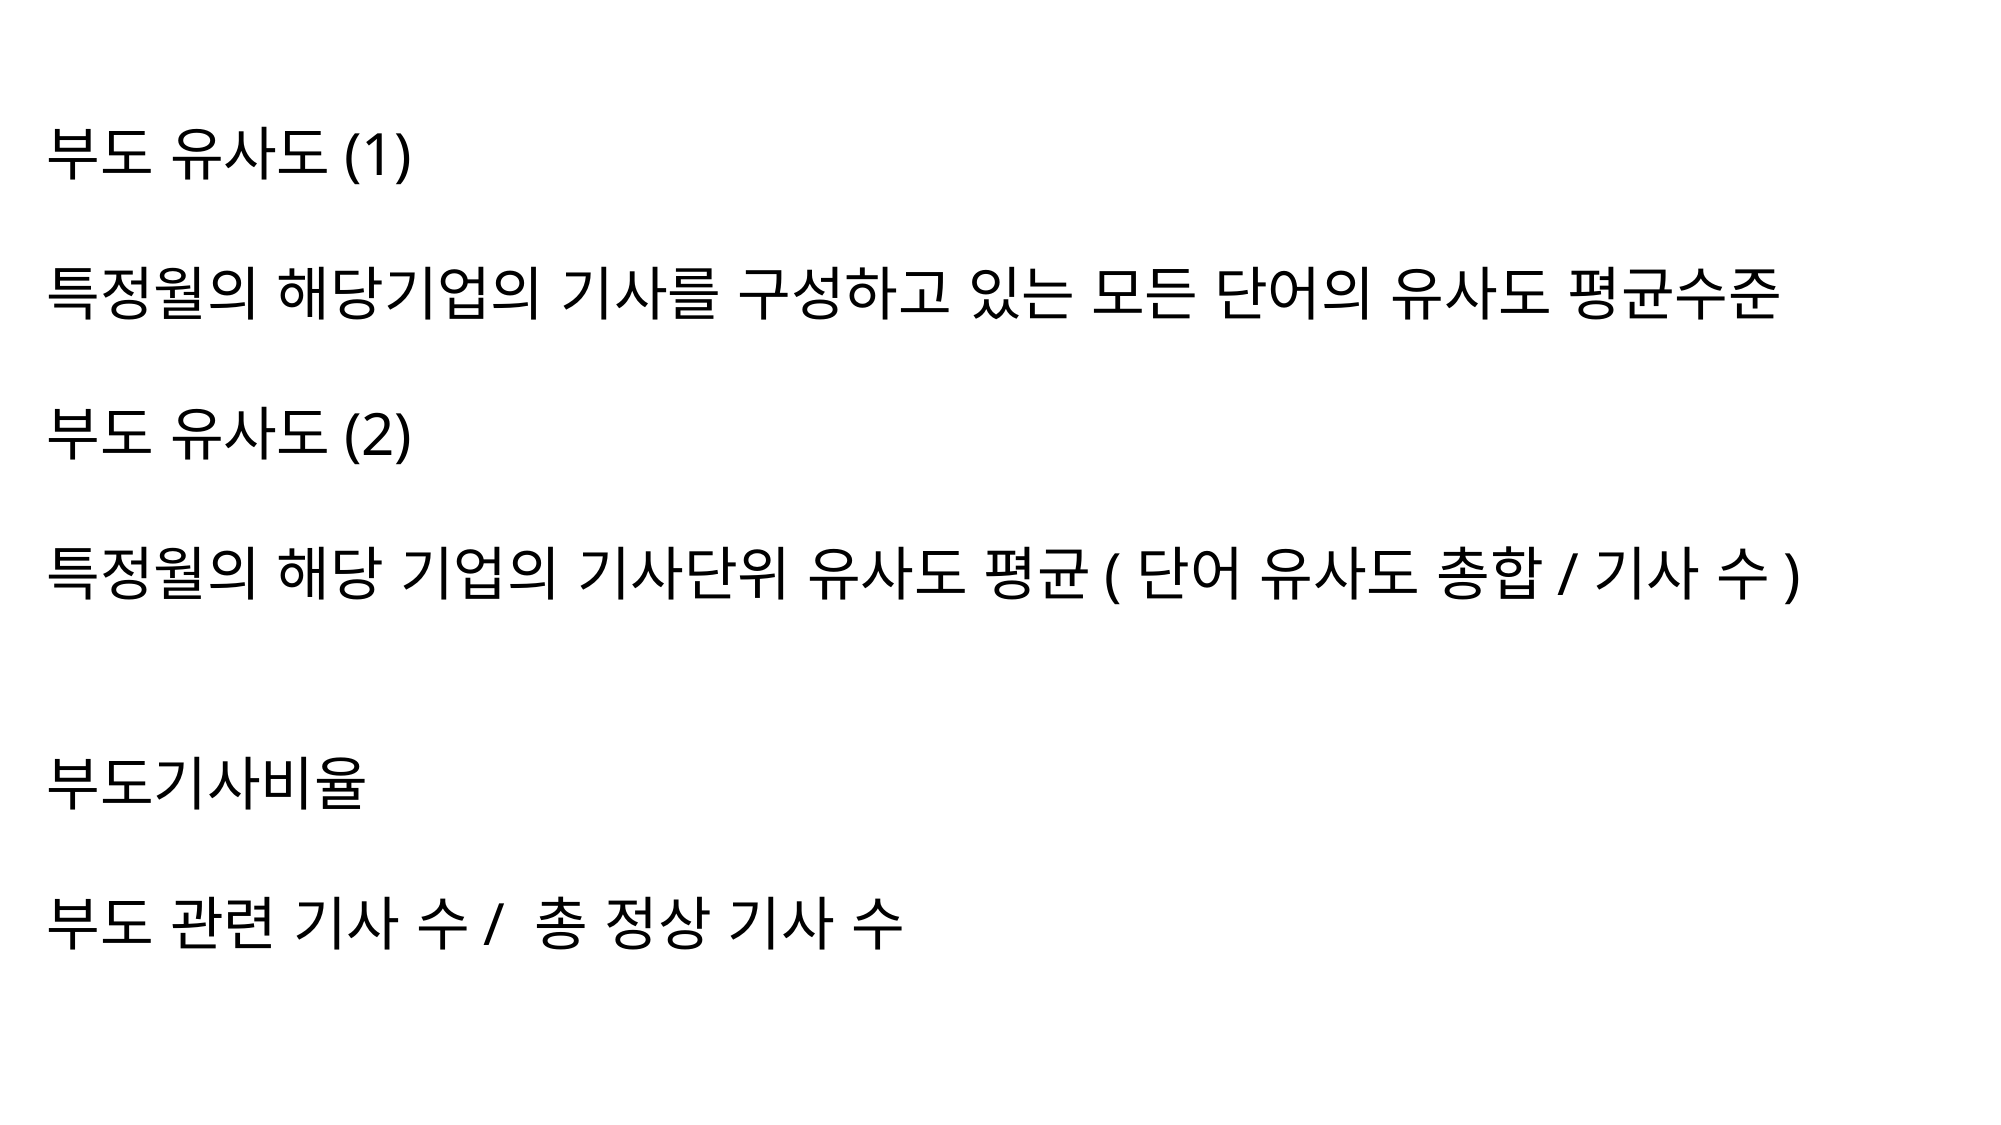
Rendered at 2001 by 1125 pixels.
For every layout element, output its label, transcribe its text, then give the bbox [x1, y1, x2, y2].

text_box 부도 유사도(1) 특정월의 해당기업의 기사를 구성하고 있는 모든 단어의 유사도 평균수준 부도 유사도(2) 특정월의 해당 기업의 기사단위 유사도 평균(단어 유사도 총합/기사 수) 부도기사비율 부도 관련 기사 수/ 총 정상 기사 수 [31, 109, 2000, 1105]
